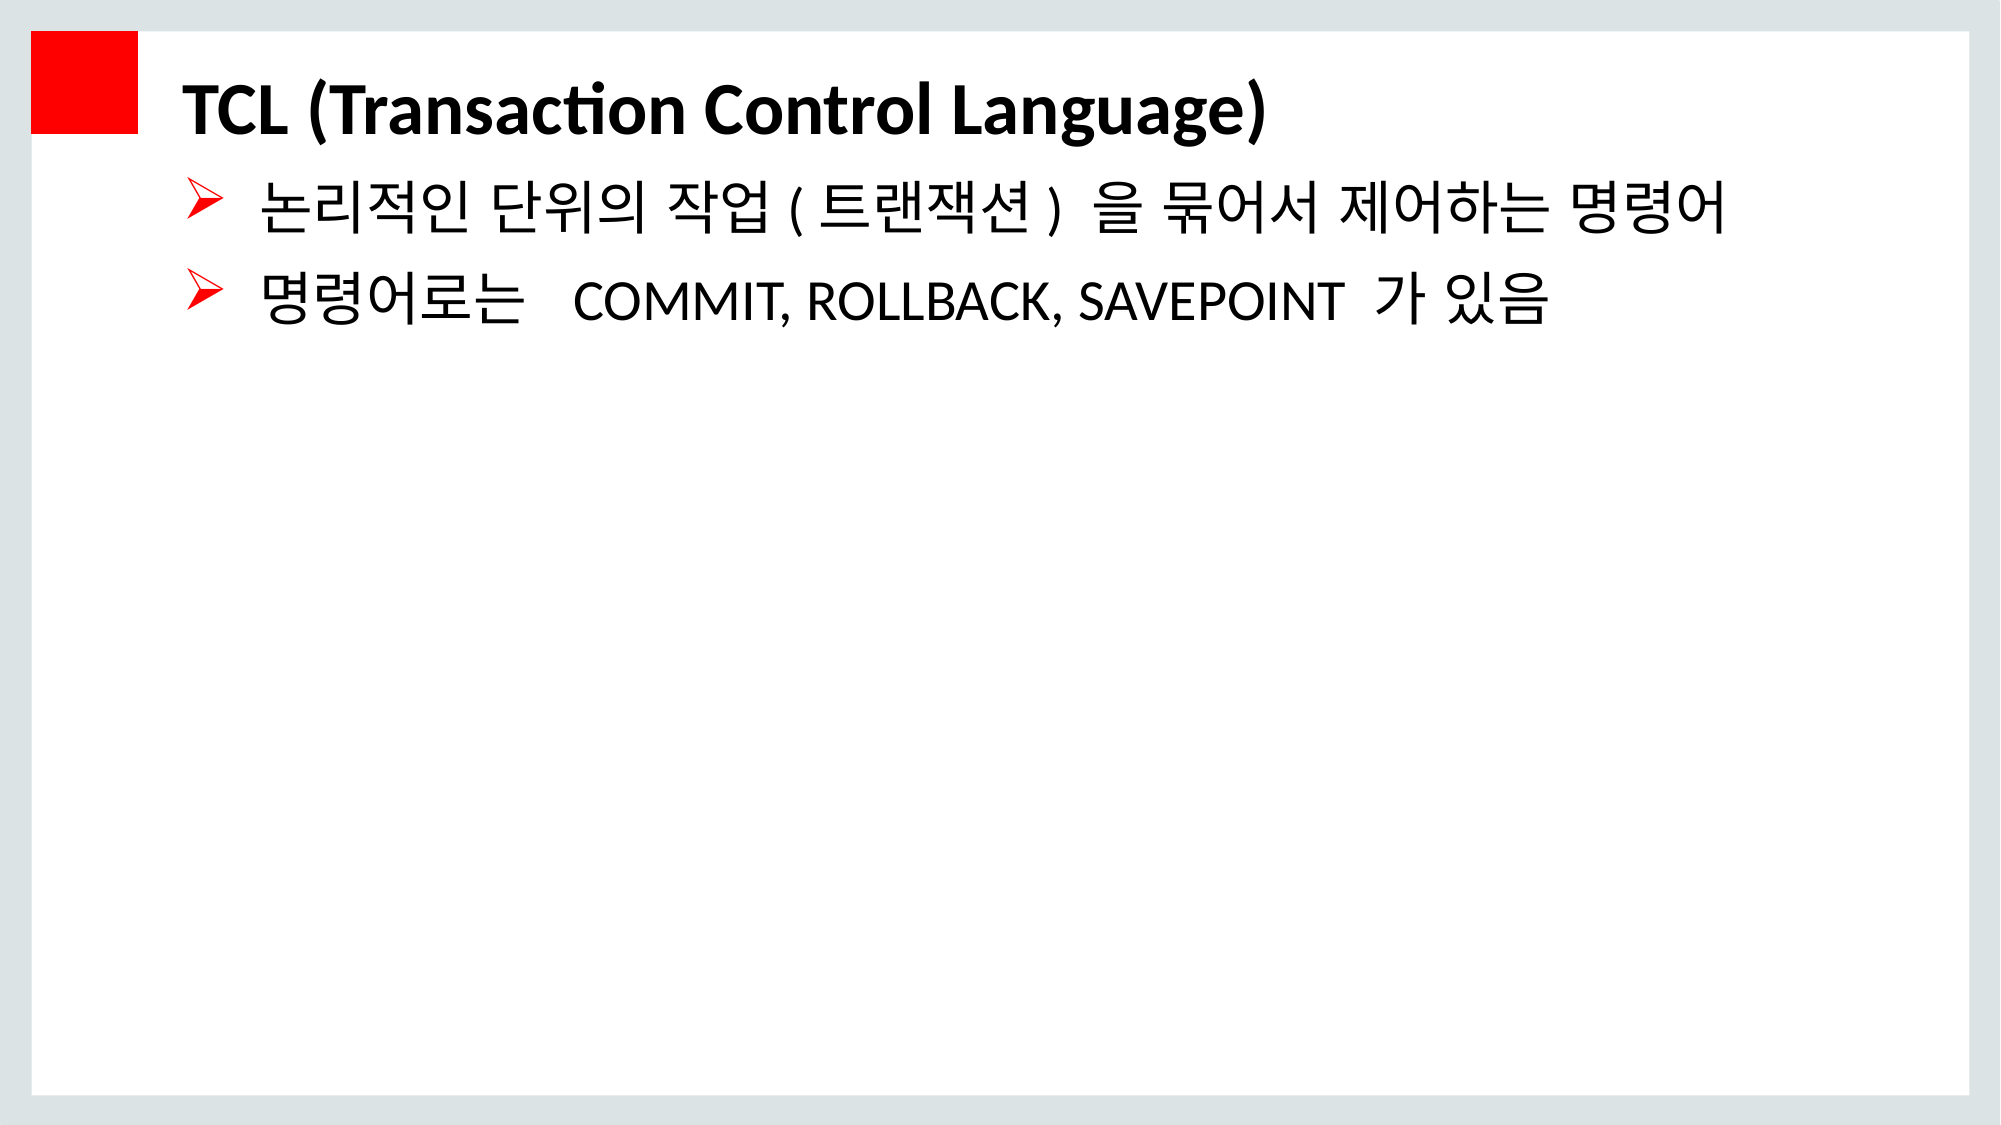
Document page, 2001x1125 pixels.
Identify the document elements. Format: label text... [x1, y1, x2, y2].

list 논리적인 단위의 작업(트랜잭션) 을 묶어서 제어하는 명령어 명령어로는 COMMIT, ROLLBACK, SAVEPOINT 가 있음 [167, 163, 1940, 878]
title TCL (Transaction Control Language) [167, 38, 1940, 159]
picture [31, 31, 138, 134]
